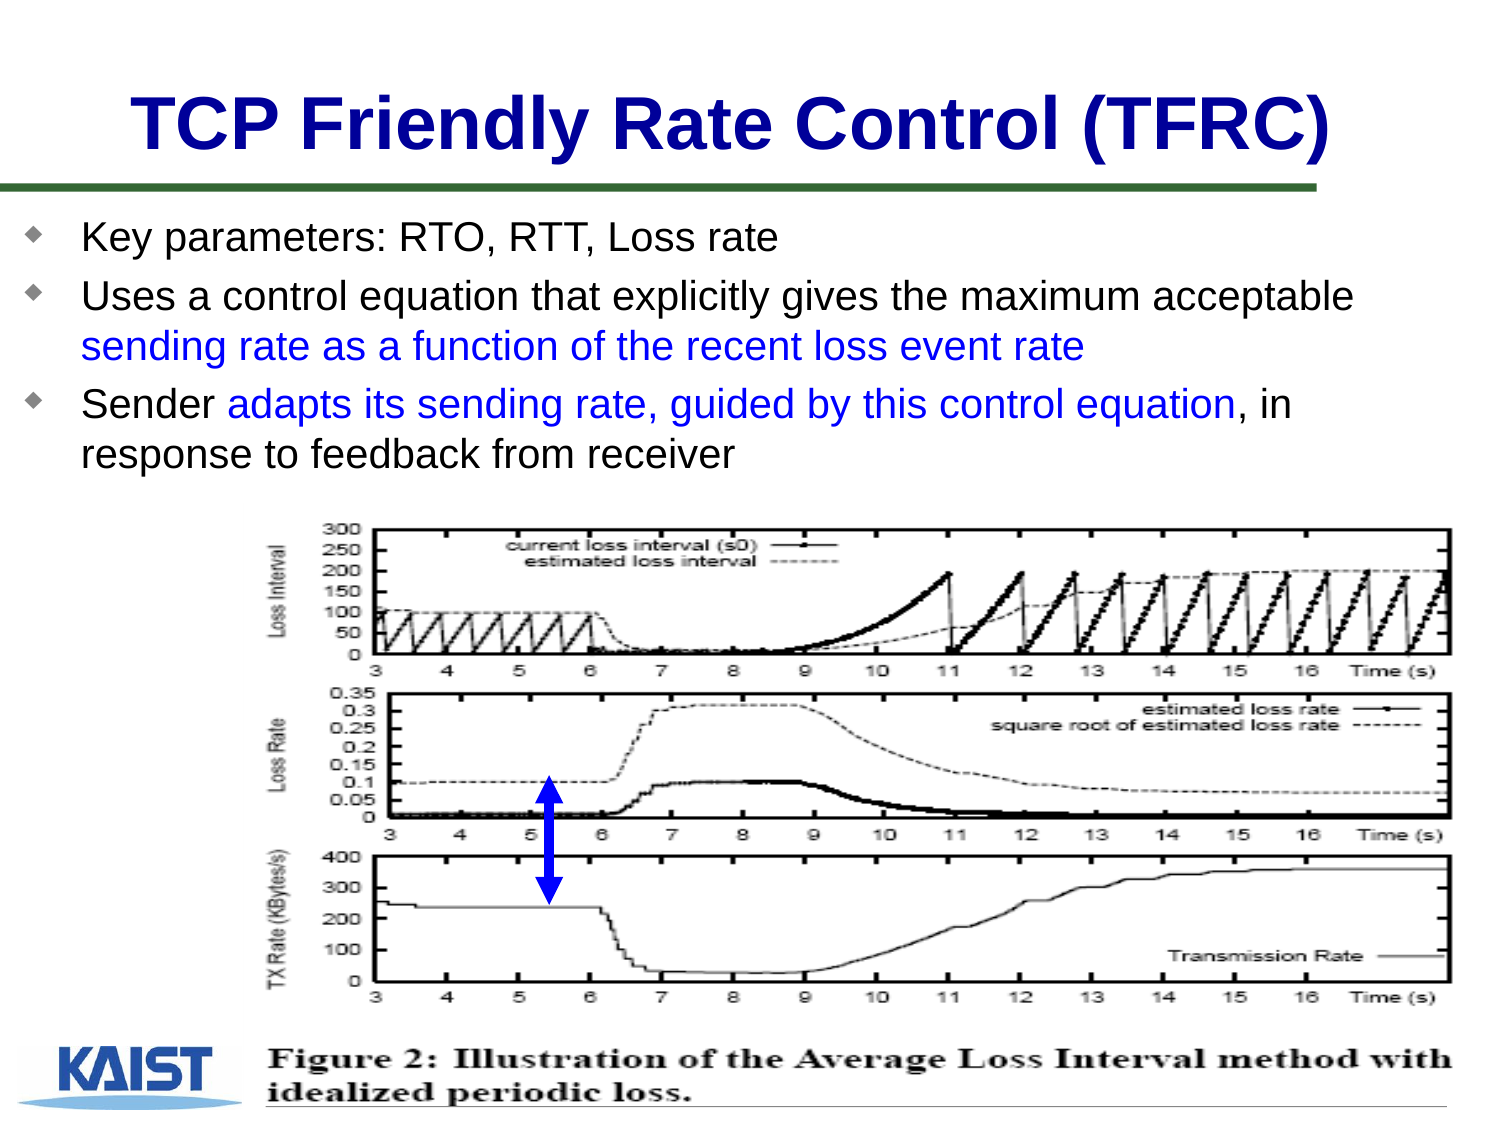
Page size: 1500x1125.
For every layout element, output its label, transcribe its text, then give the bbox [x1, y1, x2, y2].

picture [17, 502, 1467, 1110]
title TCP Friendly Rate Control (TFRC) [115, 65, 1436, 172]
list Key parameters: RTO, RTT, Loss rate Uses a control equation that explicitly gives the maximum acceptable sending rate as a function of the recent loss event rate Sender adapts its sending rate, guided by this control equation, in response to feedback from receiver [9, 208, 1436, 748]
